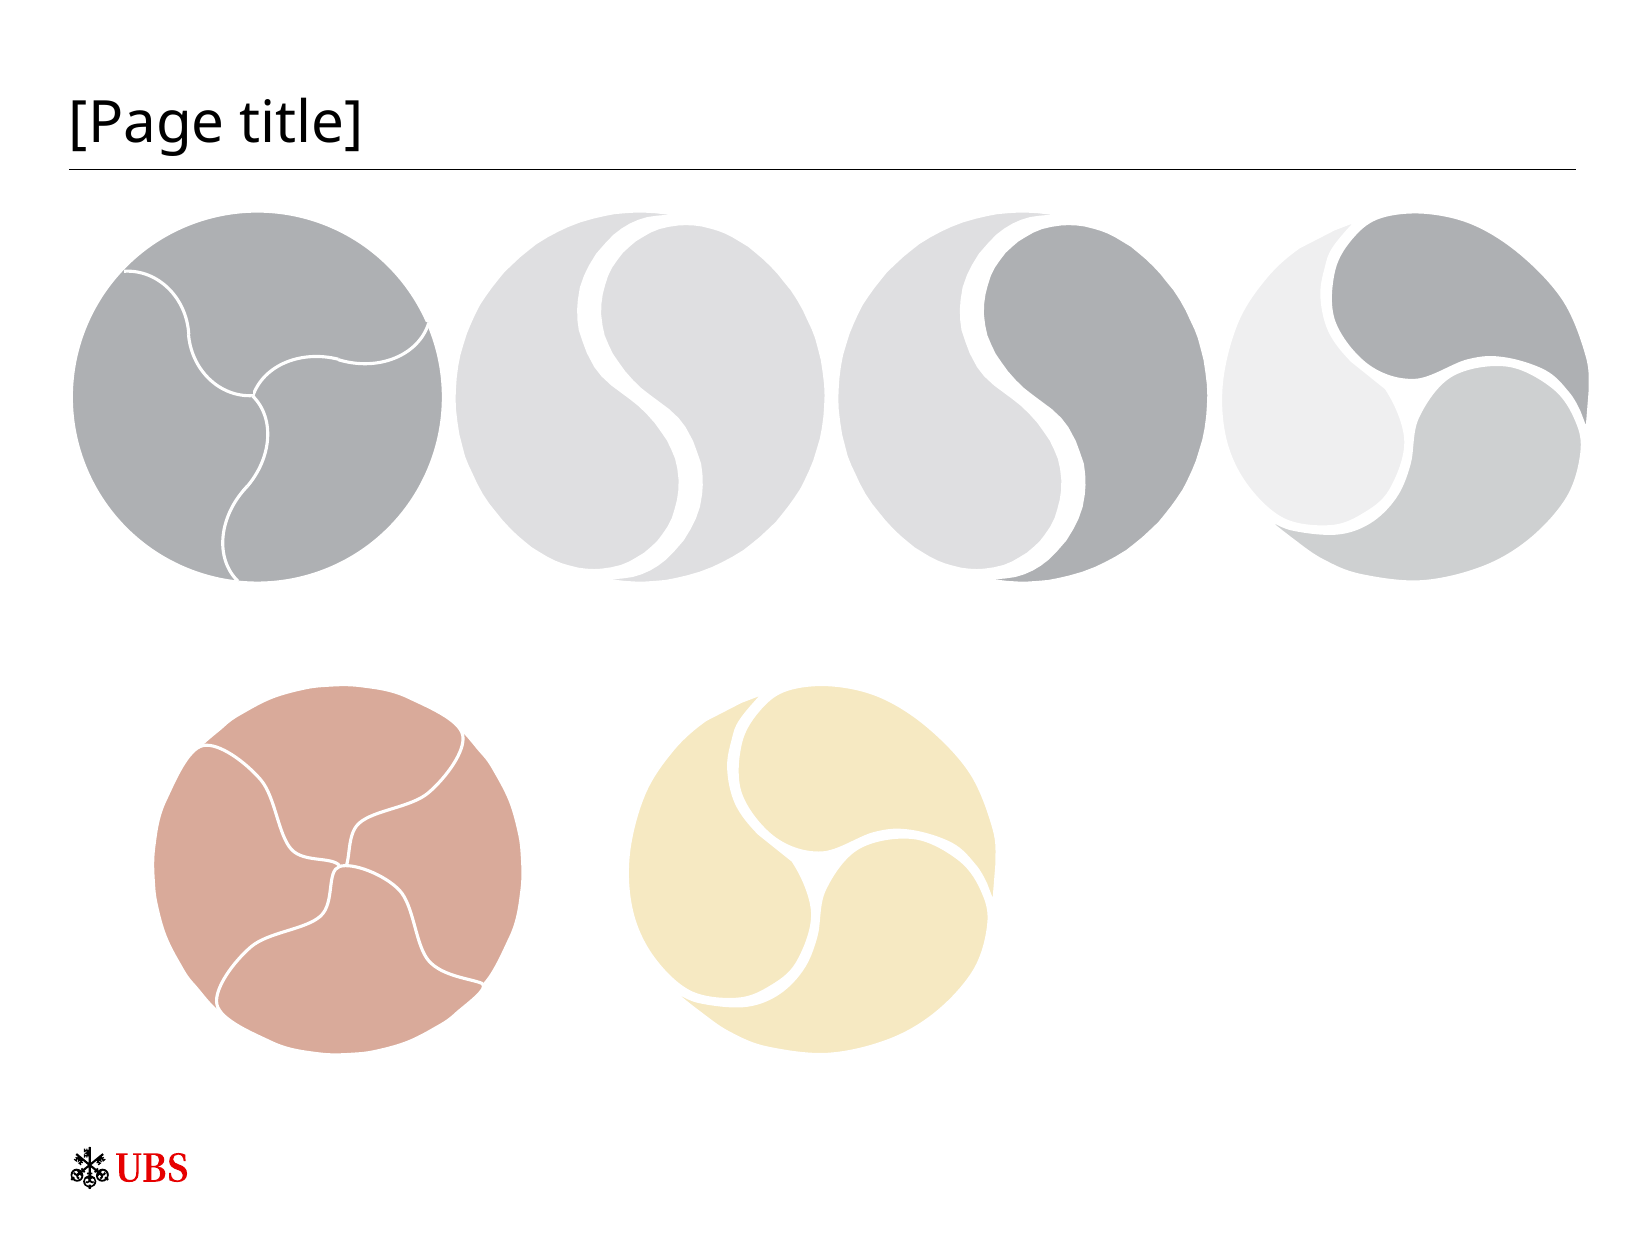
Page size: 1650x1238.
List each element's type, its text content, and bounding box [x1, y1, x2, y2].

title [Page title] [68, 0, 1577, 155]
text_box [453, 210, 827, 584]
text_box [836, 210, 1210, 584]
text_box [71, 210, 444, 584]
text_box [1219, 210, 1592, 584]
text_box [625, 683, 999, 1056]
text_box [151, 683, 525, 1056]
